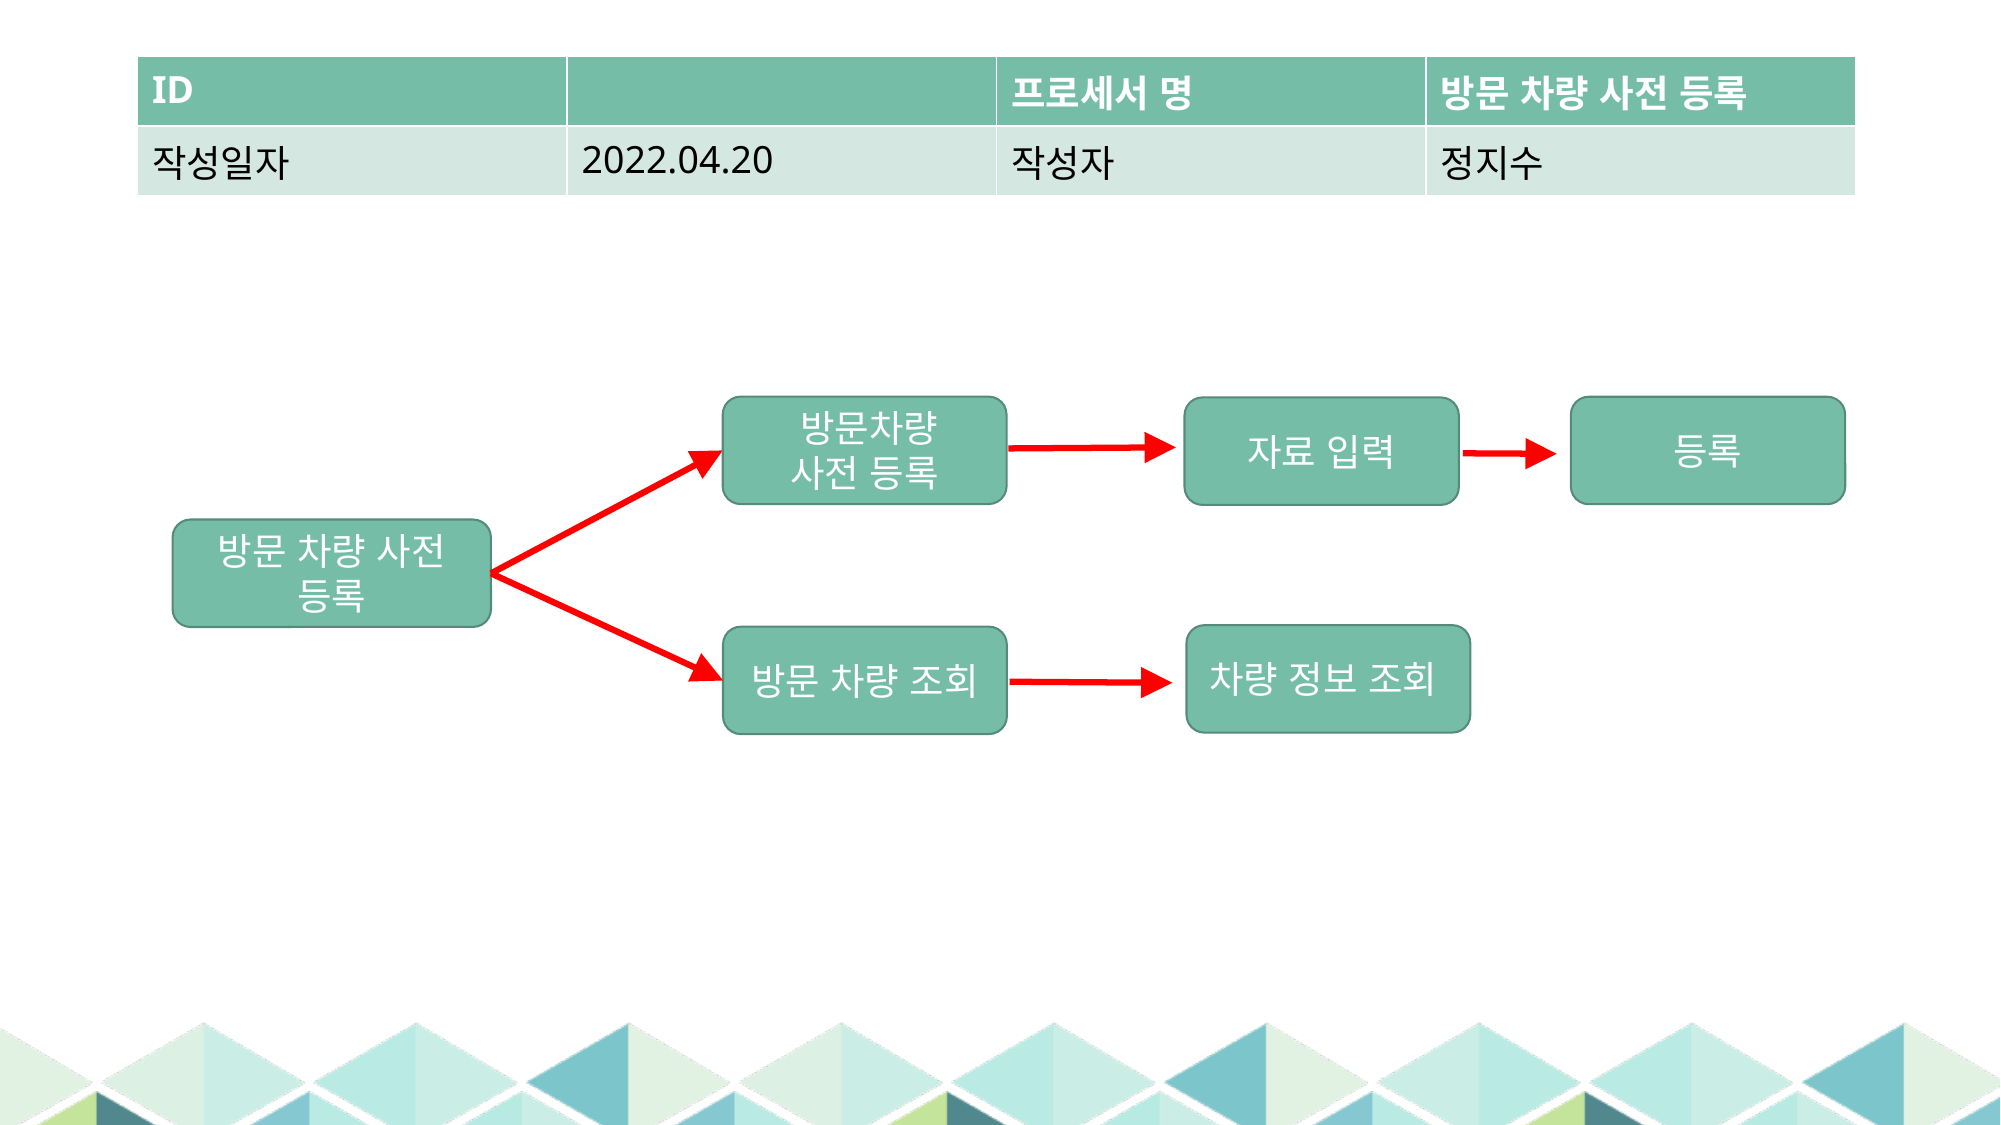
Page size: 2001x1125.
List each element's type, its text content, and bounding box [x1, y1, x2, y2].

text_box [490, 573, 724, 681]
text_box 방문차량 사전 등록 [721, 395, 1008, 506]
text_box 방문 차량 조회 [721, 625, 1008, 736]
picture [0, 0, 2001, 1125]
table_cell 2022.04.20 [568, 127, 996, 195]
table_cell 작성자 [997, 127, 1425, 195]
text_box 차량 정보 조회 [1185, 624, 1472, 734]
text_box 방문 차량 사전 등록 [171, 518, 490, 629]
table_header 방문 차량 사전 등록 [1427, 57, 1855, 125]
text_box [490, 450, 723, 573]
table_cell 작성일자 [138, 127, 566, 195]
table_header 프로세서 명 [997, 57, 1425, 125]
table_header ID [138, 57, 566, 125]
table_header [568, 57, 996, 125]
text_box 자료 입력 [1183, 396, 1460, 506]
text_box 등록 [1569, 395, 1847, 506]
table_cell 정지수 [1427, 127, 1855, 195]
